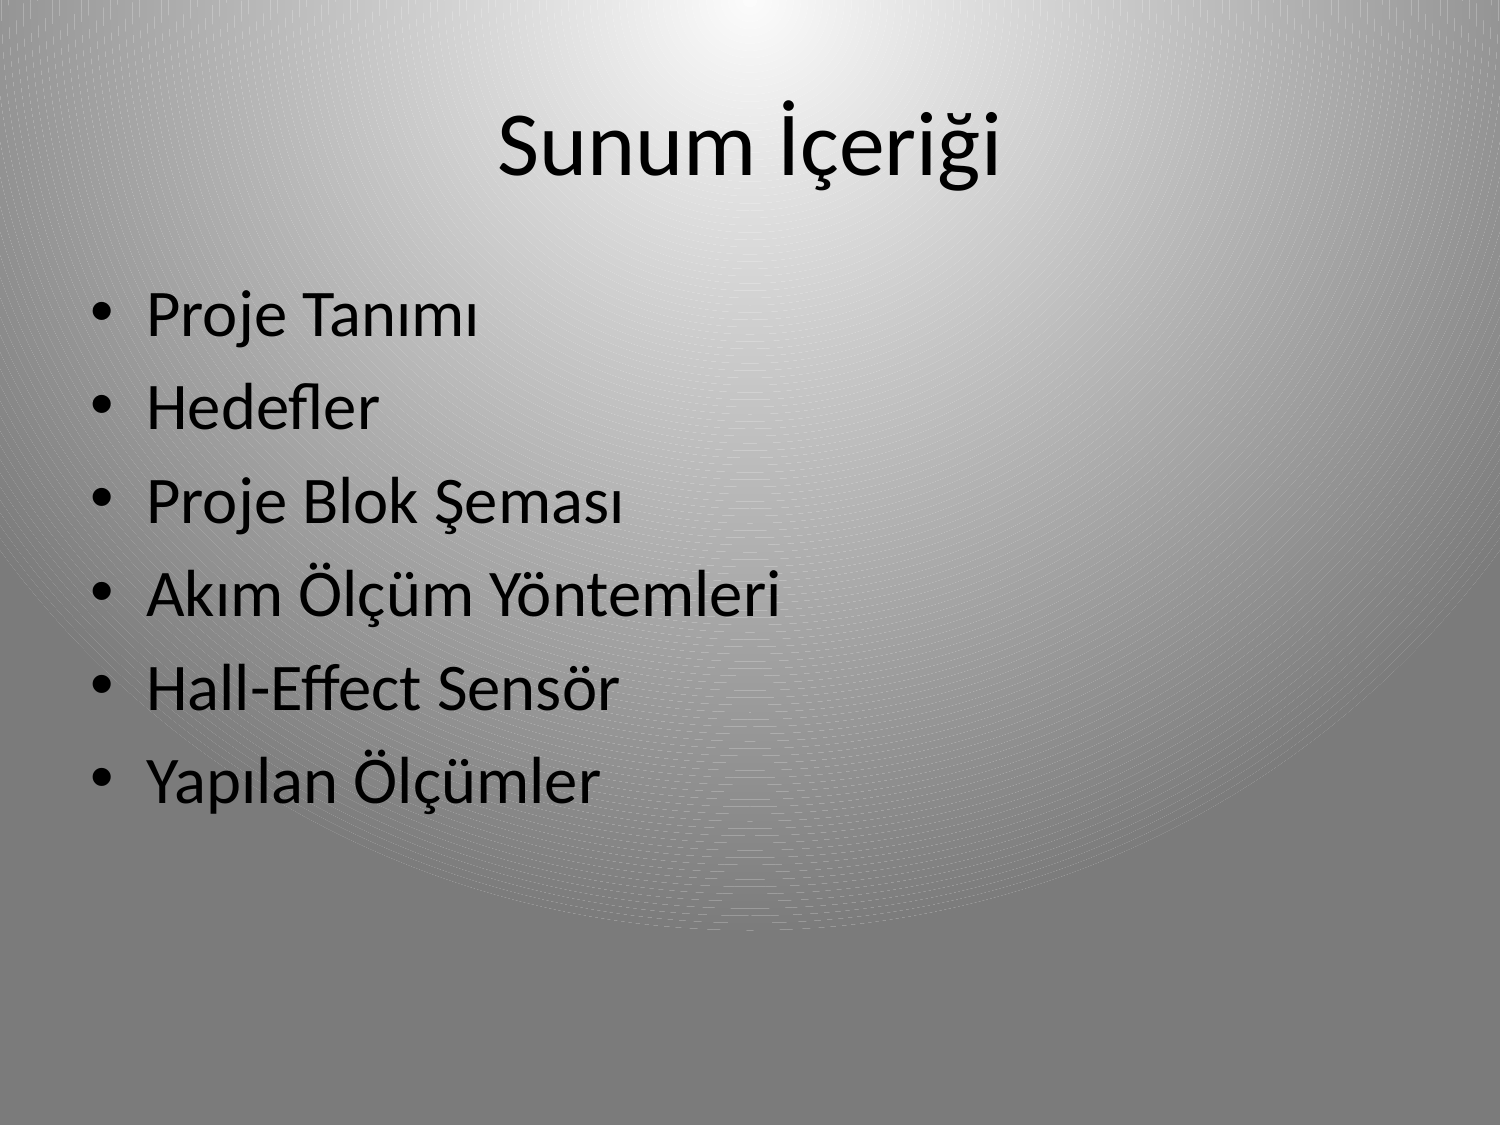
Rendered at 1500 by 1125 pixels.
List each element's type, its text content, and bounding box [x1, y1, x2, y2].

list Proje Tanımı Hedefler Proje Blok Şeması Akım Ölçüm Yöntemleri Hall-Effect Sensör Yapılan Ölçümler [75, 262, 1425, 1005]
title Sunum İçeriği [75, 45, 1425, 233]
